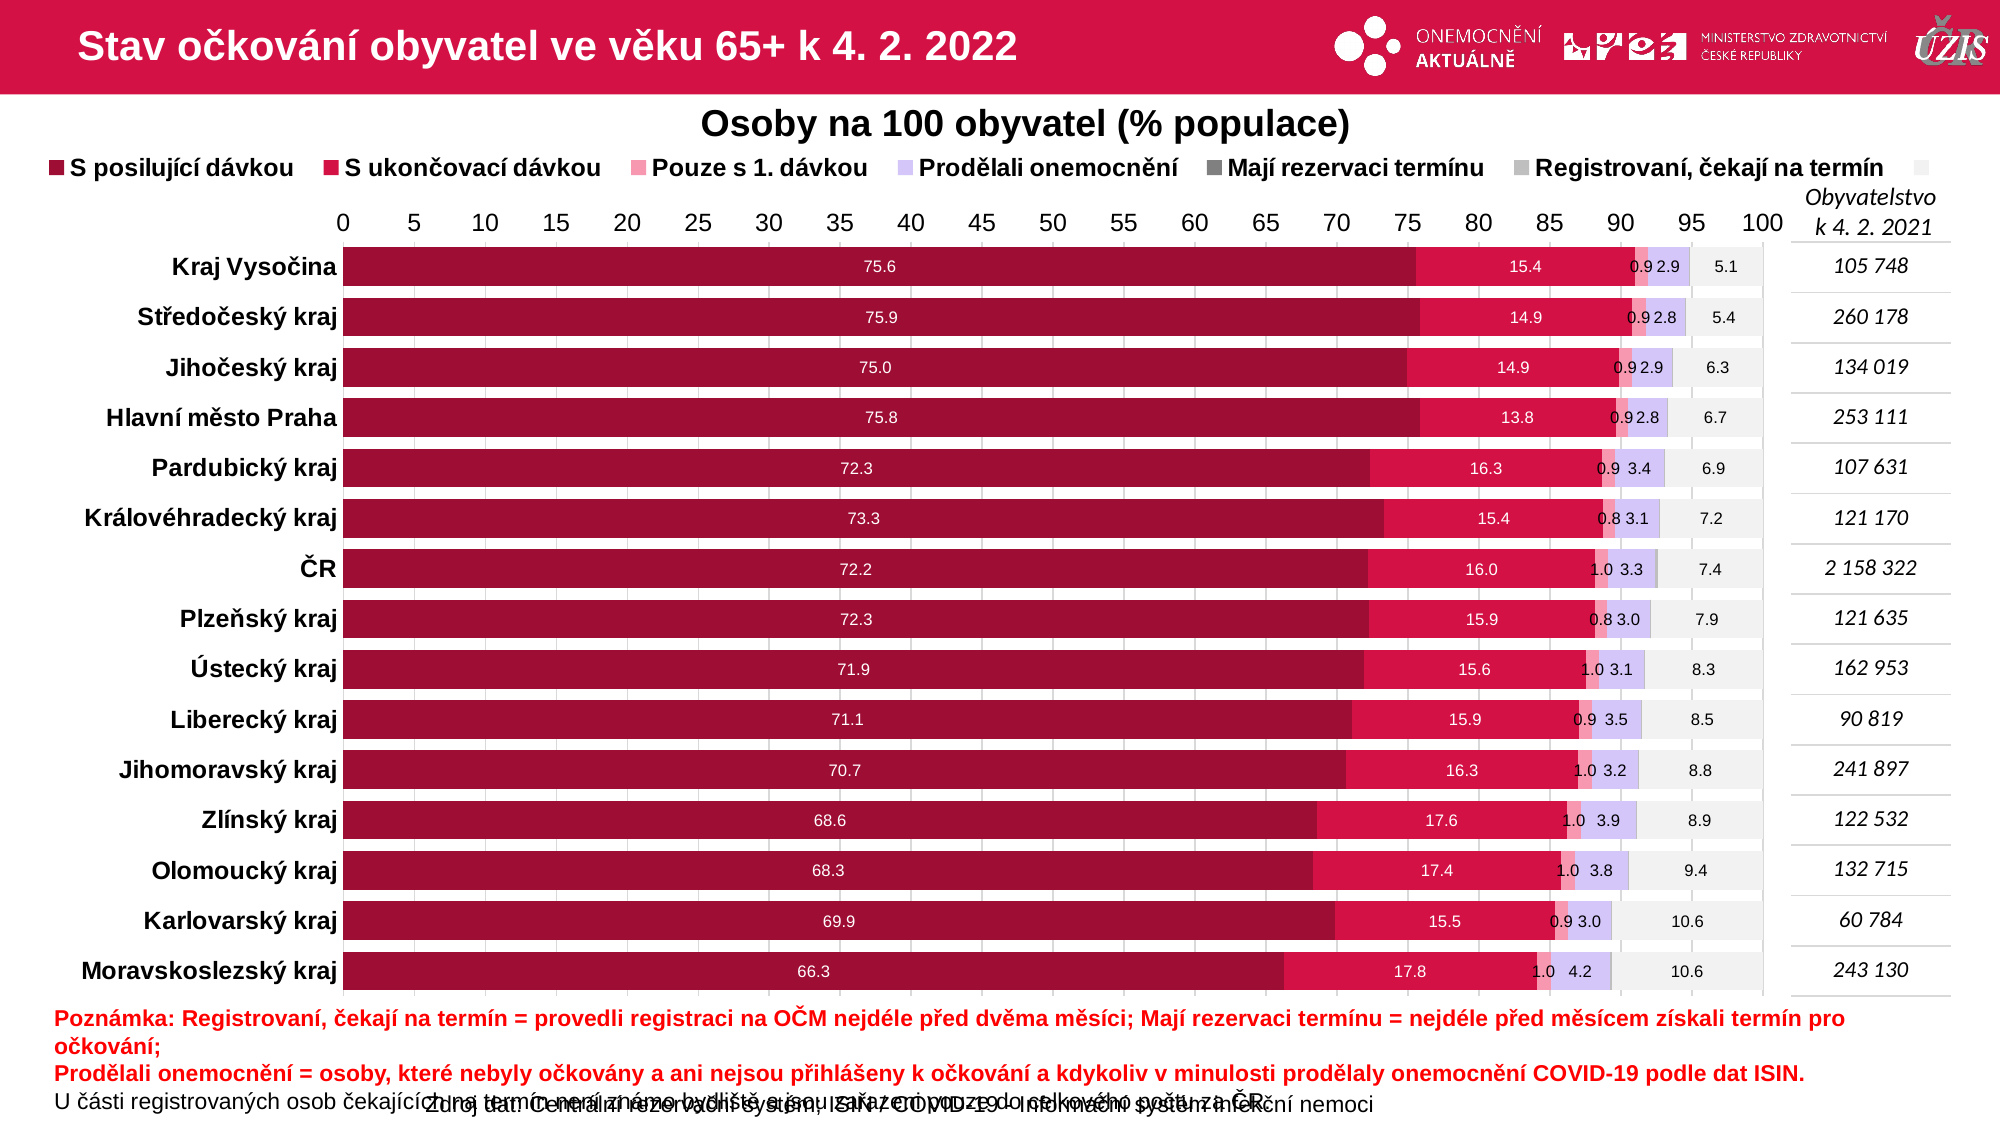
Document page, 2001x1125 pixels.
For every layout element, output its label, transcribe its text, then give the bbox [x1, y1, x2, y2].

picture [1915, 15, 1989, 66]
picture [1334, 16, 1542, 76]
chart [21, 91, 1964, 1072]
picture [1563, 31, 1888, 60]
text_box Poznámka: Registrovaní, čekají na termín = provedli registraci na OČM nejdéle před dvěma měsíci; Mají rezervaci termínu = nejdéle před měsícem získali termín pro očkování; Prodělali onemocnění = osoby, které nebyly očkovány a ani nejsou přihlášeny k očkování a kdykoliv v minulosti prodělaly onemocnění COVID-19 podle dat ISIN. U části registrovaných osob čekajících na termín není známo bydliště a jsou zařazeni pouze do celkového počtu za ČR. [39, 1072, 1962, 1122]
title Stav očkování obyvatel ve věku 65+ k 4. 2. 2022 [62, 0, 1144, 91]
